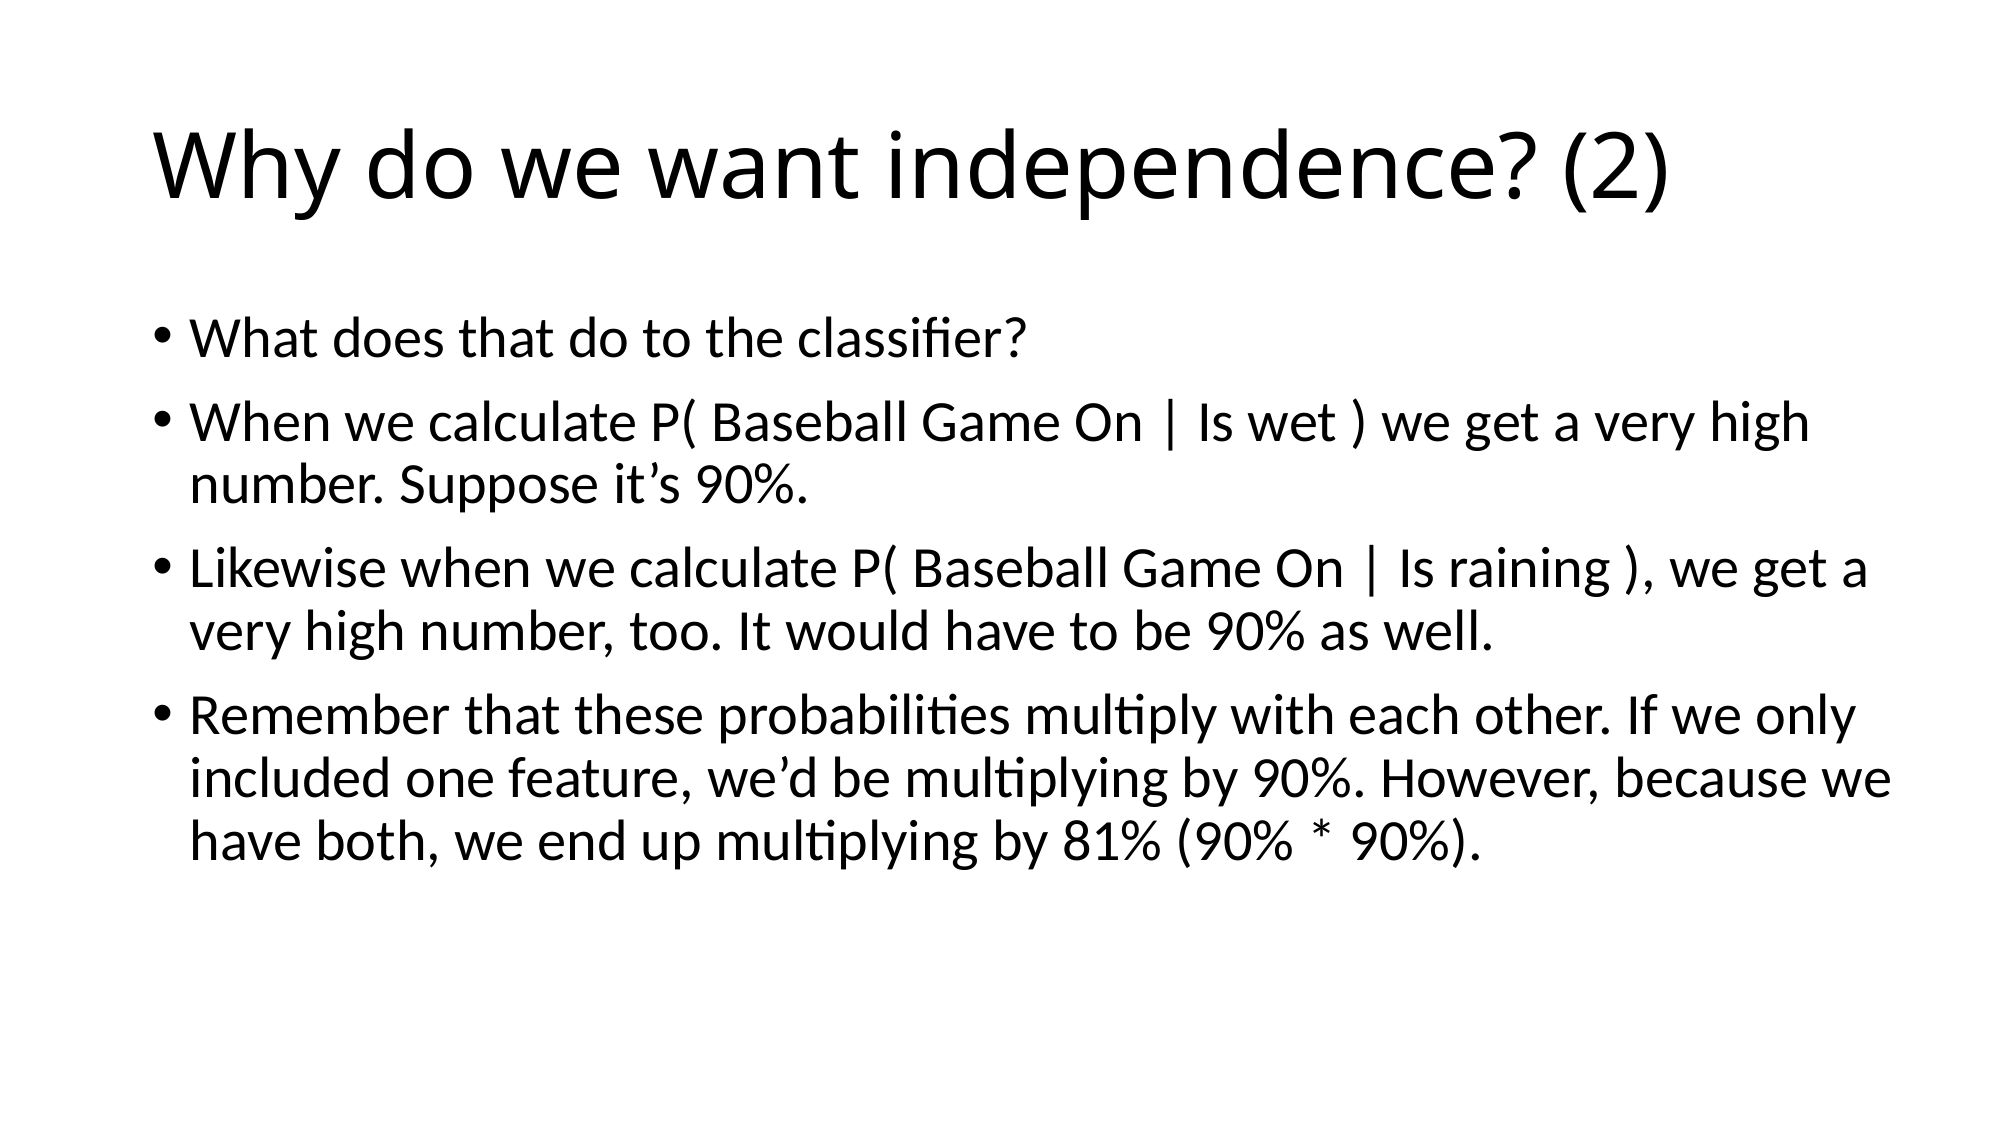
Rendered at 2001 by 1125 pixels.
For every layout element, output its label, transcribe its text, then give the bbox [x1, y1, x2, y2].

list What does that do to the classifier? When we calculate P( Baseball Game On | Is wet ) we get a very high number. Suppose it’s 90%. Likewise when we calculate P( Baseball Game On | Is raining ), we get a very high number, too. It would have to be 90% as well. Remember that these probabilities multiply with each other. If we only included one feature, we’d be multiplying by 90%. However, because we have both, we end up multiplying by 81% (90% * 90%). [137, 299, 1909, 1014]
title Why do we want independence? (2) [137, 59, 1863, 278]
